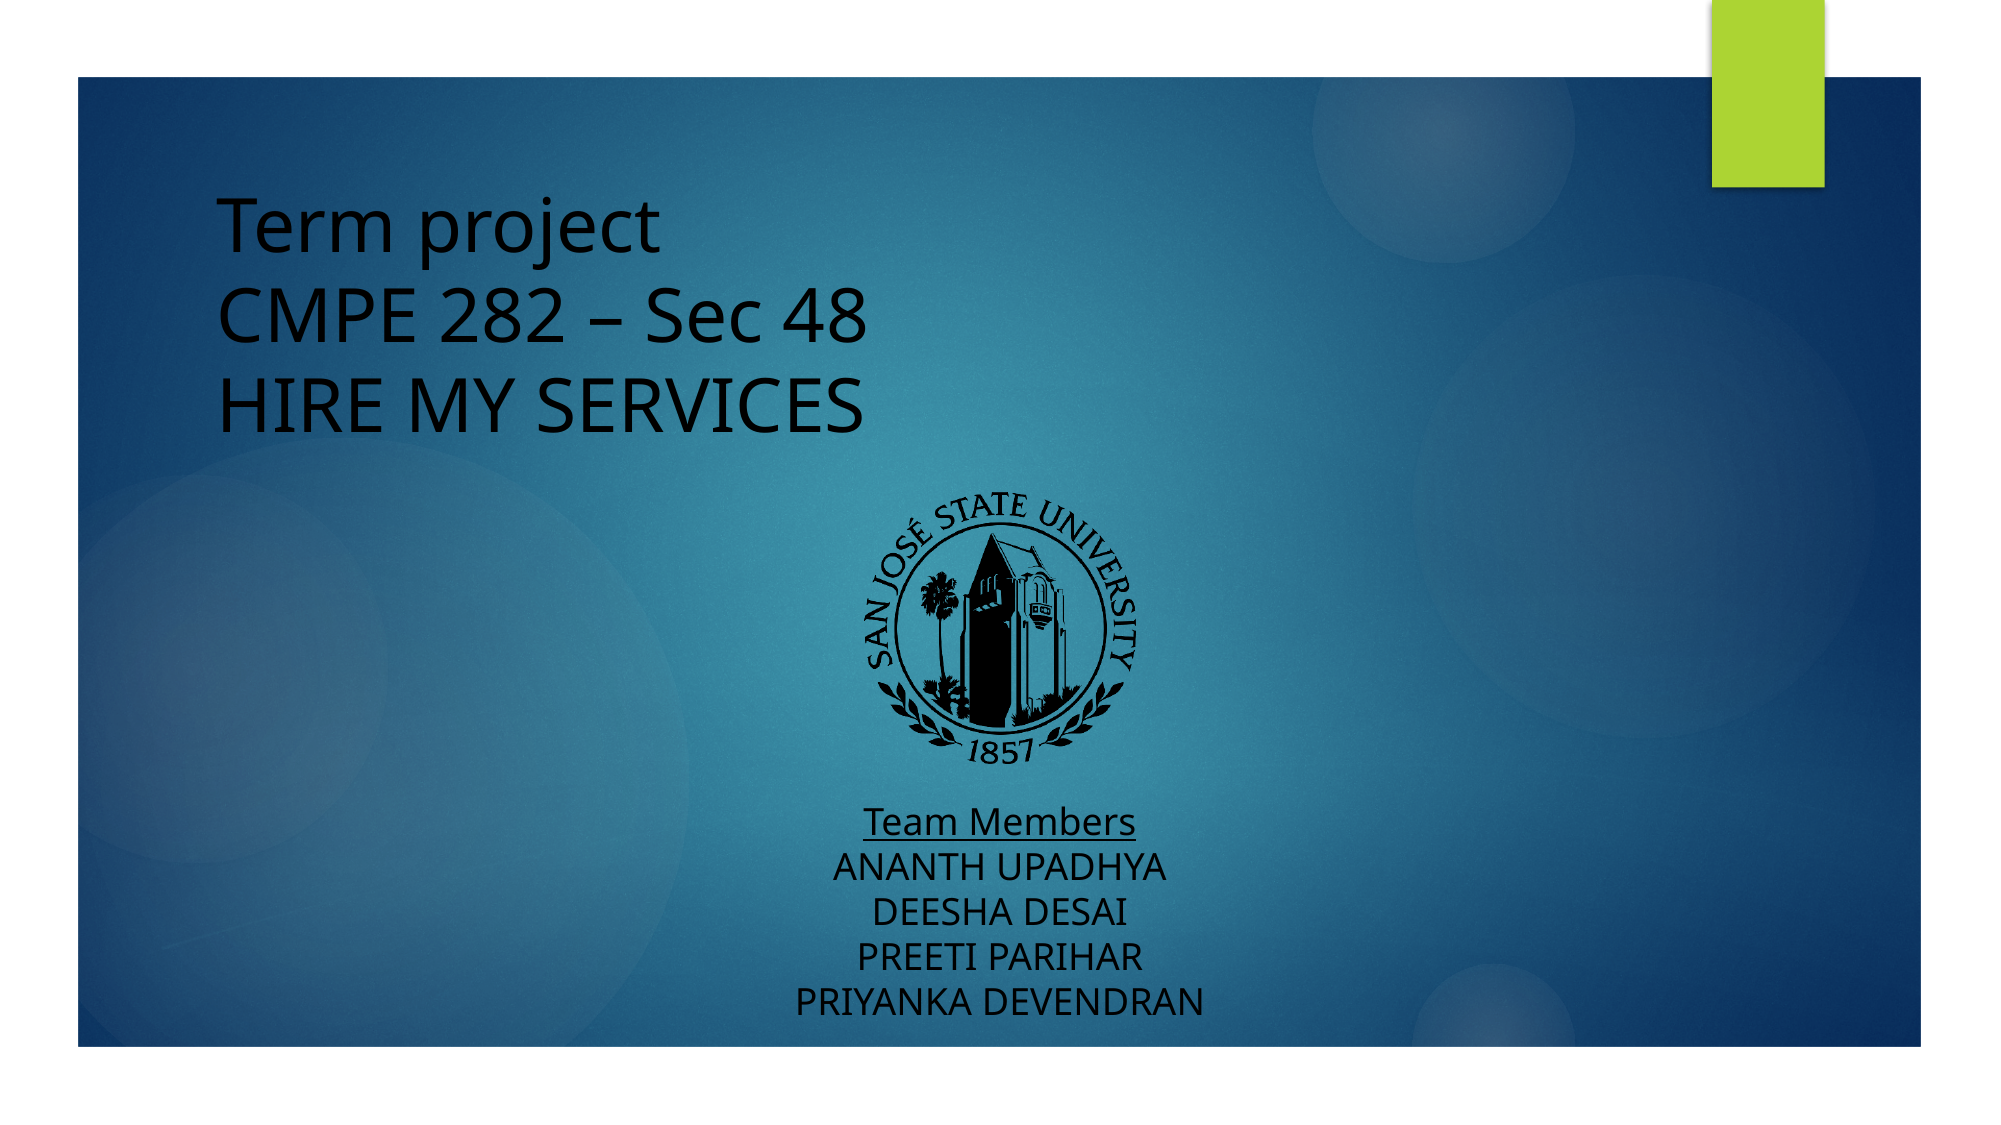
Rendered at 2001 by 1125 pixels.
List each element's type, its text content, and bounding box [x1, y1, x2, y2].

subtitle [1060, 734, 1919, 1079]
text_box Team Members ANANTH UPADHYA DEESHA DESAI PREETI PARIHAR PRIYANKA DEVENDRAN [317, 790, 1683, 1076]
title Term project CMPE 282 – Sec 48 HIRE MY SERVICES [201, 0, 1799, 456]
picture [864, 492, 1136, 764]
